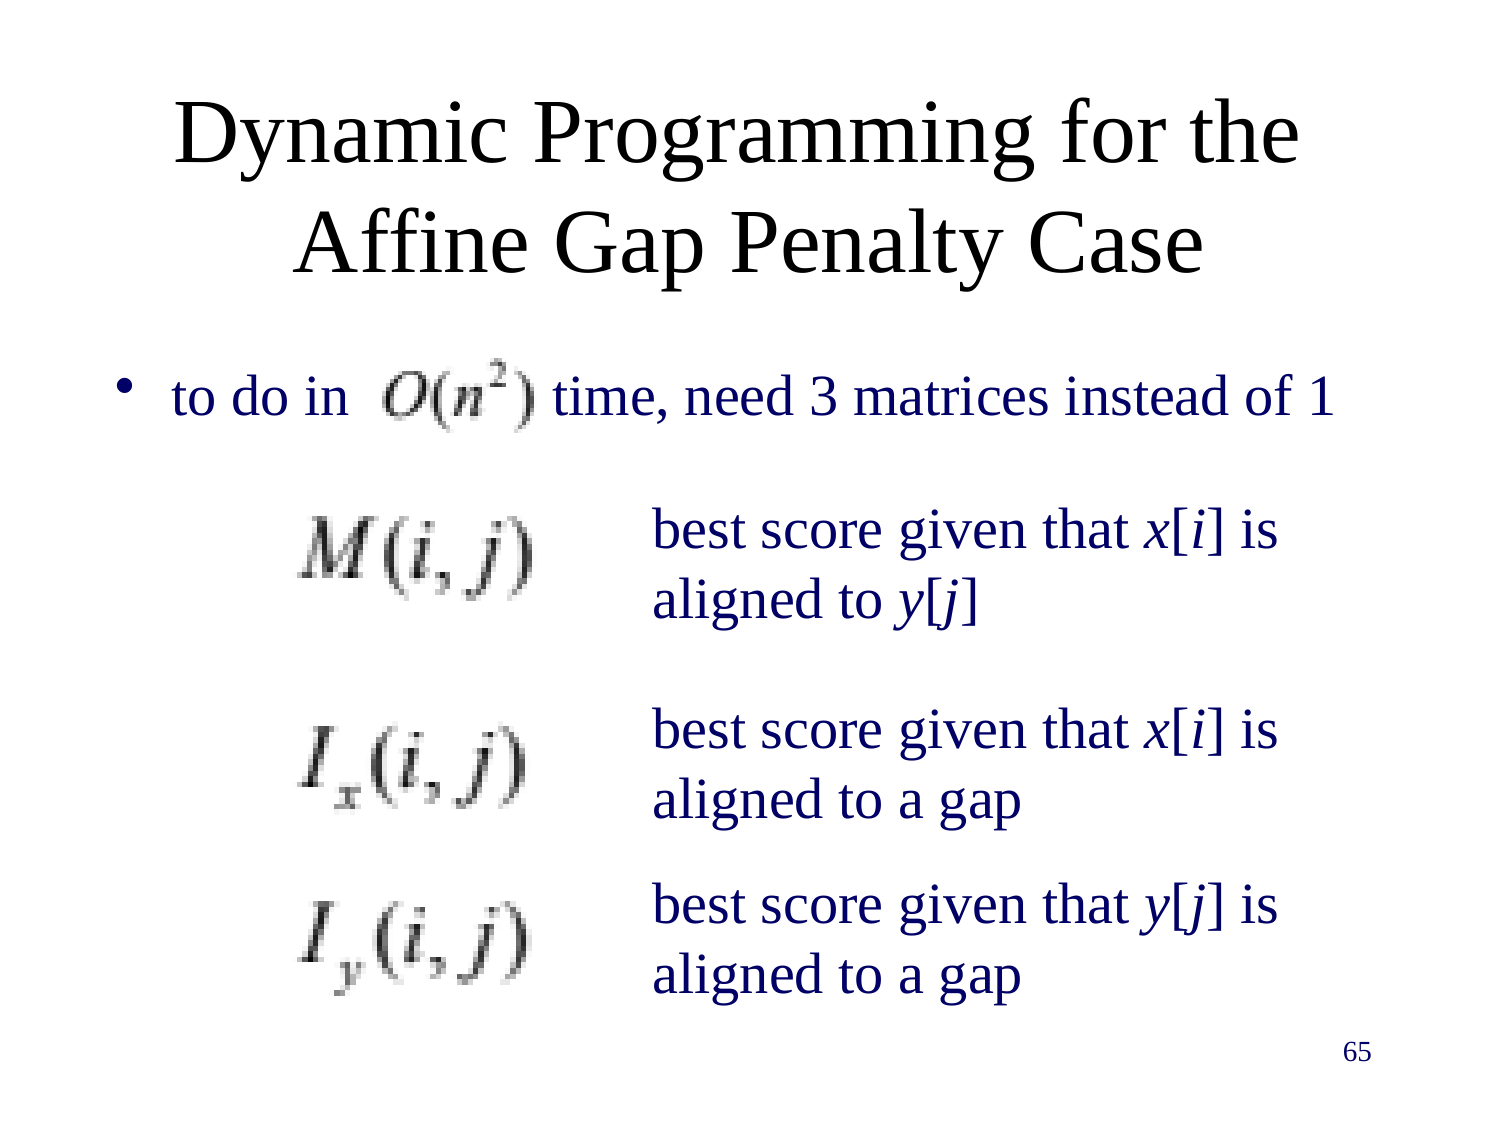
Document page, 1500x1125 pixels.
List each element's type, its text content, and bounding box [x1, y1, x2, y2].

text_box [287, 699, 531, 822]
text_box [374, 345, 538, 438]
slide_number 65 [1074, 1024, 1388, 1101]
title Dynamic Programming for the Affine Gap Penalty Case [112, 87, 1388, 275]
list to do in time, need 3 matrices instead of 1 [99, 350, 1375, 1025]
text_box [287, 499, 544, 608]
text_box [287, 874, 538, 1003]
text_box best score given that x[i] is aligned to a gap [637, 683, 1295, 838]
text_box best score given that x[i] is aligned to y[j] [637, 483, 1295, 638]
text_box best score given that y[j] is aligned to a gap [637, 858, 1295, 1013]
